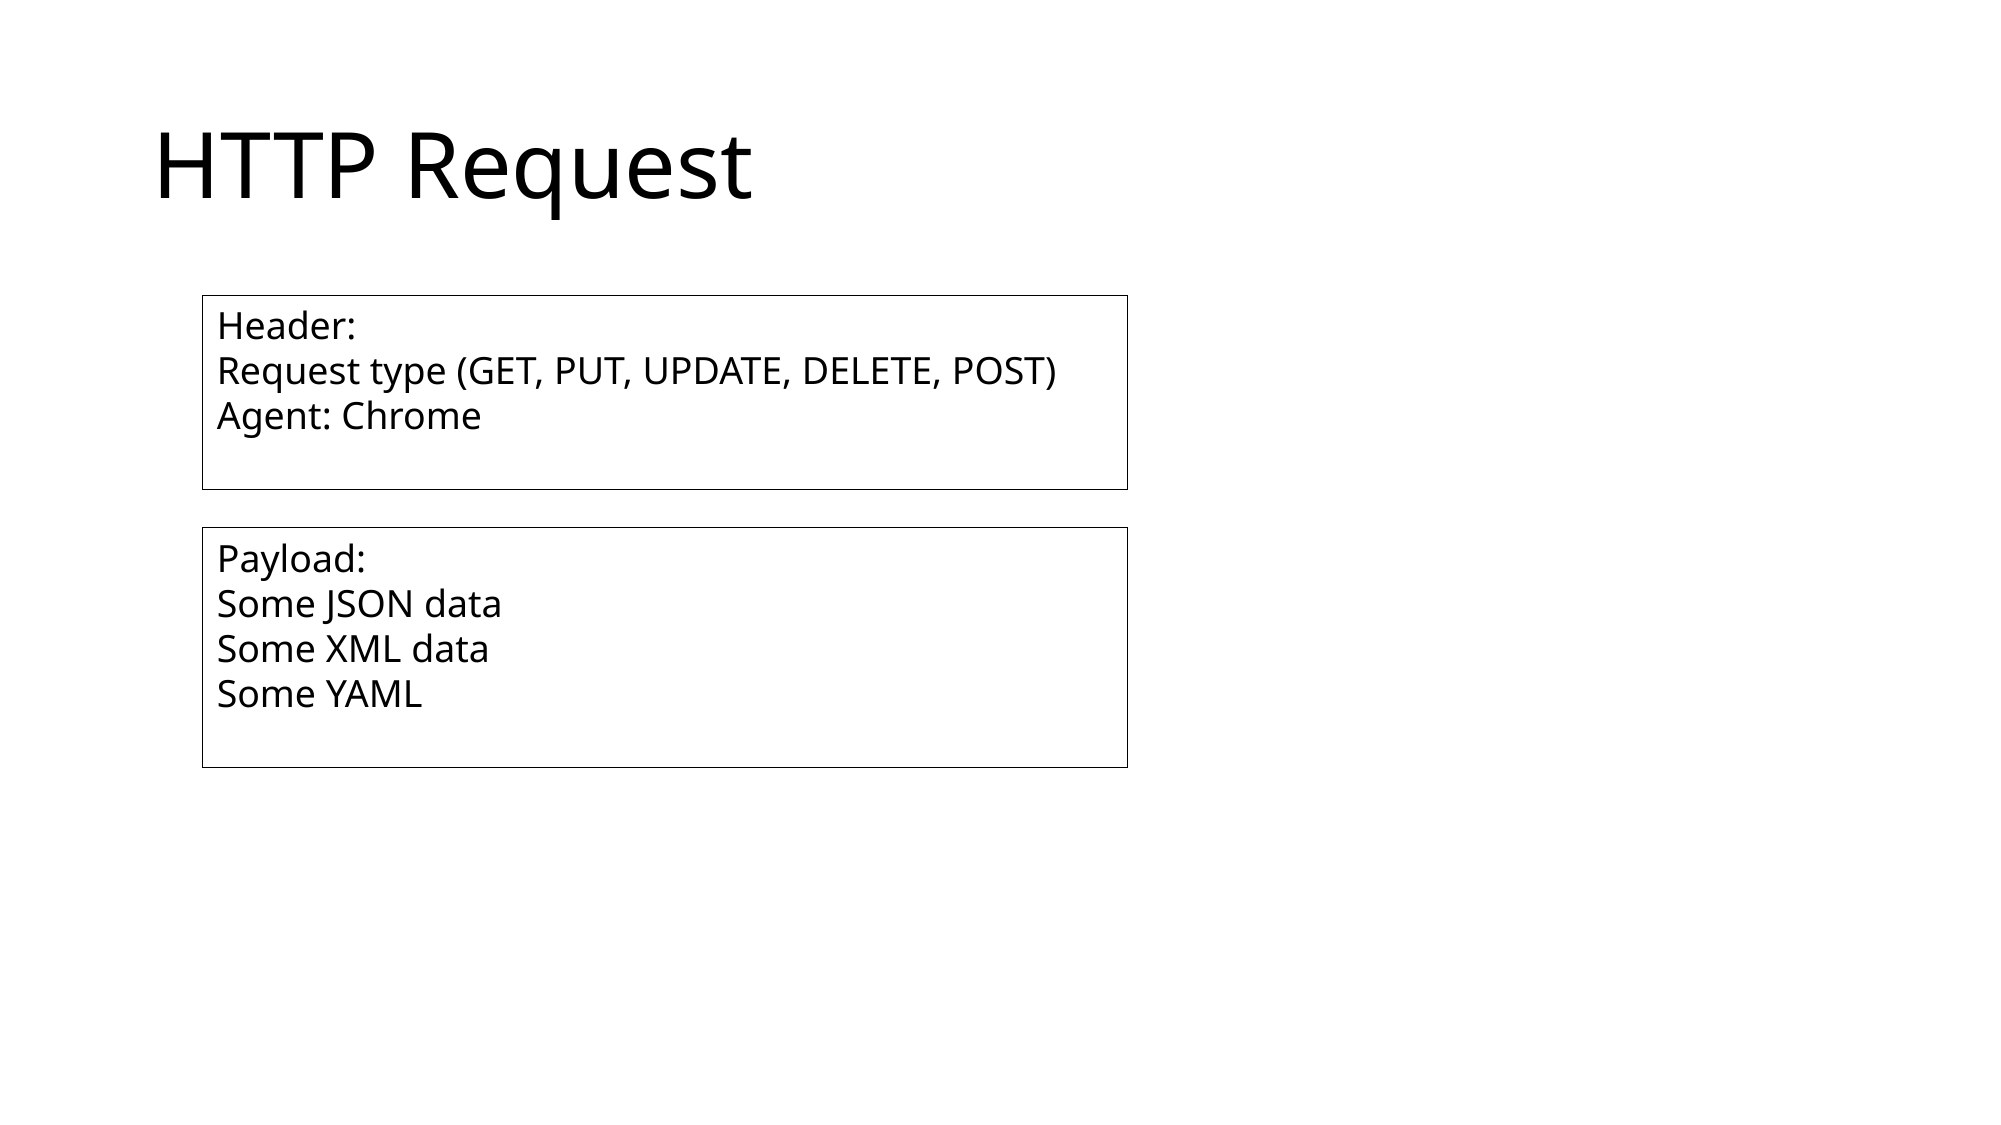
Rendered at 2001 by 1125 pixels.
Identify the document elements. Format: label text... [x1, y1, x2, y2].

title HTTP Request [137, 59, 1863, 278]
text_box Header: Request type (GET, PUT, UPDATE, DELETE, POST) Agent: Chrome [202, 295, 1128, 490]
text_box Payload: Some JSON data Some XML data Some YAML [202, 527, 1128, 768]
